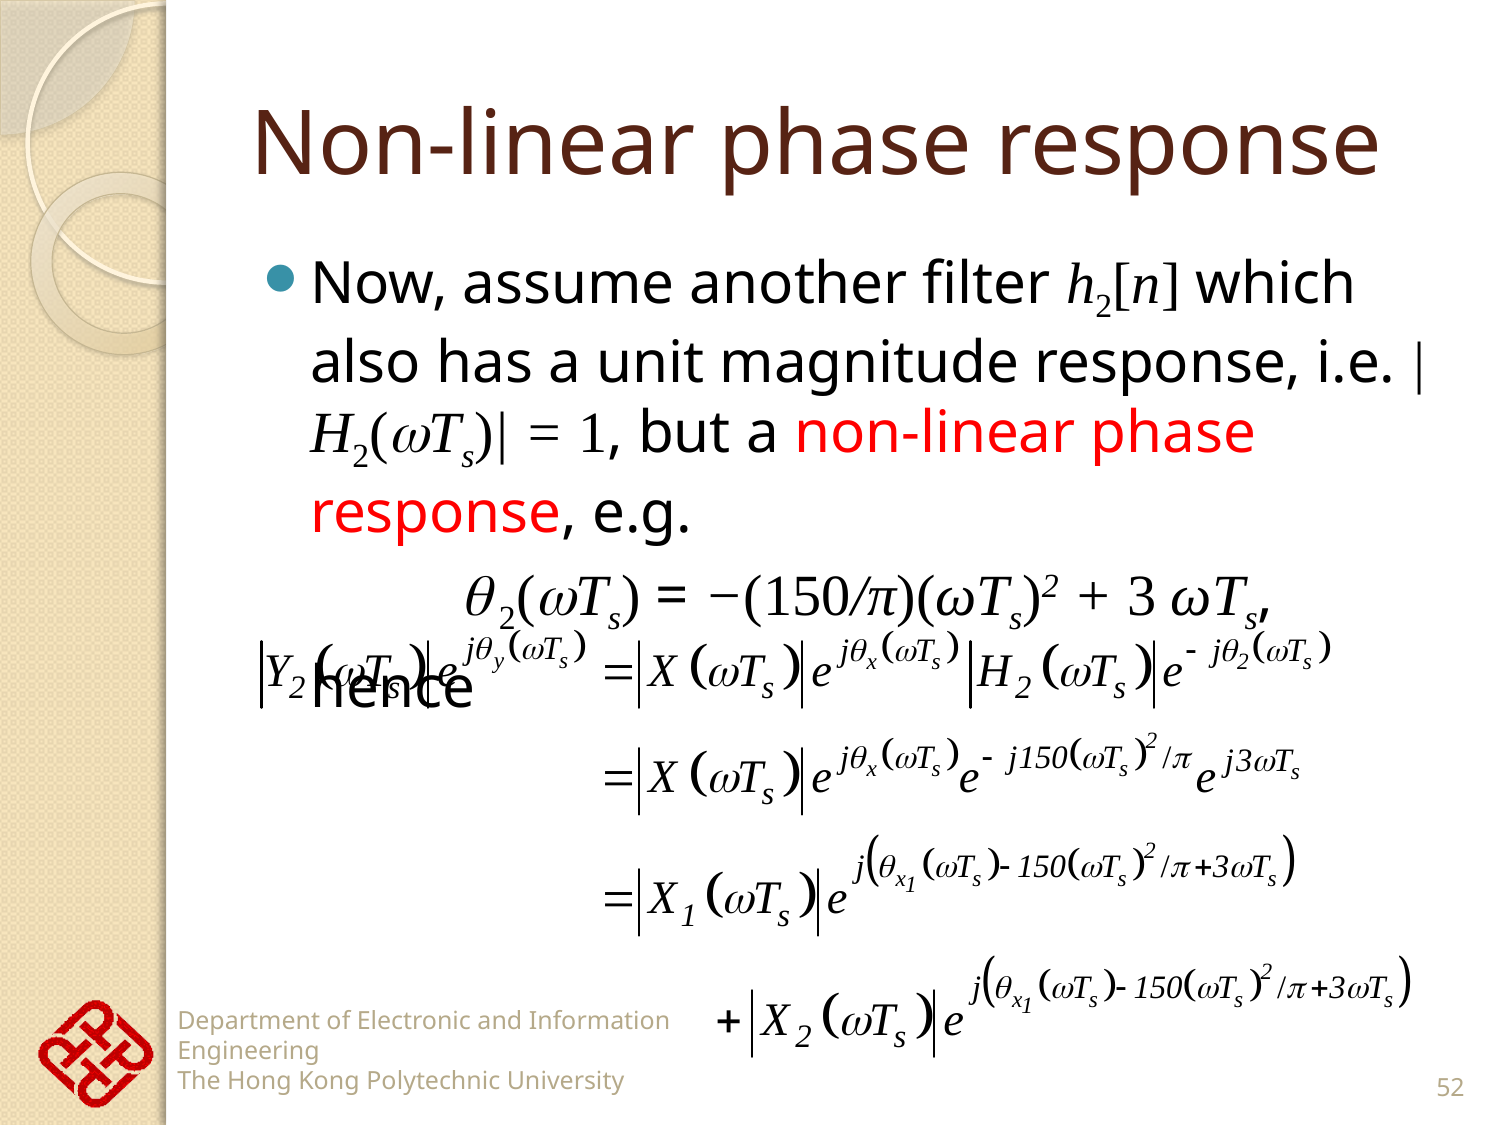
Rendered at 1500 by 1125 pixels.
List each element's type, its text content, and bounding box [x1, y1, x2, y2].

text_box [250, 617, 1422, 1071]
picture [37, 999, 155, 1109]
title Non-linear phase response [235, 45, 1466, 233]
list Now, assume another filter h2[n] which also has a unit magnitude response, i.e. |H2(Ts)| = 1, but a non-linear phase response, e.g.  2(Ts) = −(150/π)(ωTs)2 + 3 ωTs, hence [235, 237, 1466, 1025]
slide_number 52 [1413, 1034, 1488, 1113]
